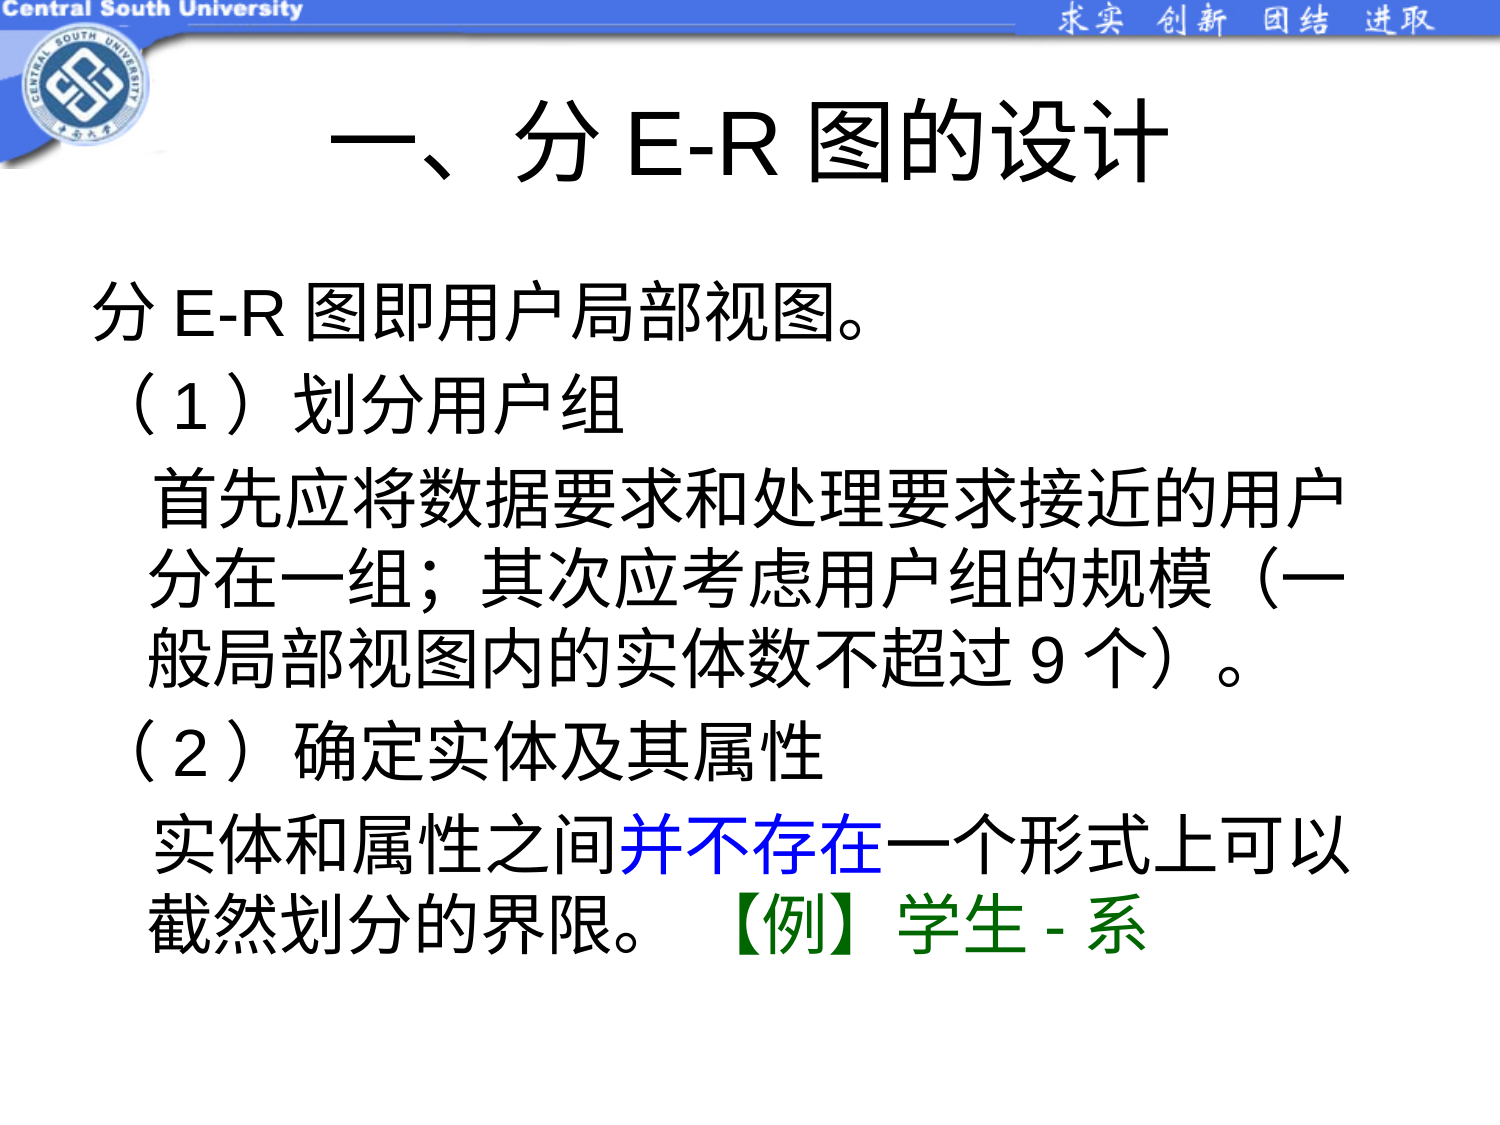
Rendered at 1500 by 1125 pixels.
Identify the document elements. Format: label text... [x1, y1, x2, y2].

picture [0, 0, 1500, 169]
title 一、分E-R图的设计 [75, 45, 1425, 233]
list 分E-R图即用户局部视图。 （1）划分用户组 首先应将数据要求和处理要求接近的用户分在一组；其次应考虑用户组的规模（一般局部视图内的实体数不超过9个）。 （2）确定实体及其属性 实体和属性之间并不存在一个形式上可以截然划分的界限。 【例】学生-系 [75, 262, 1425, 1005]
